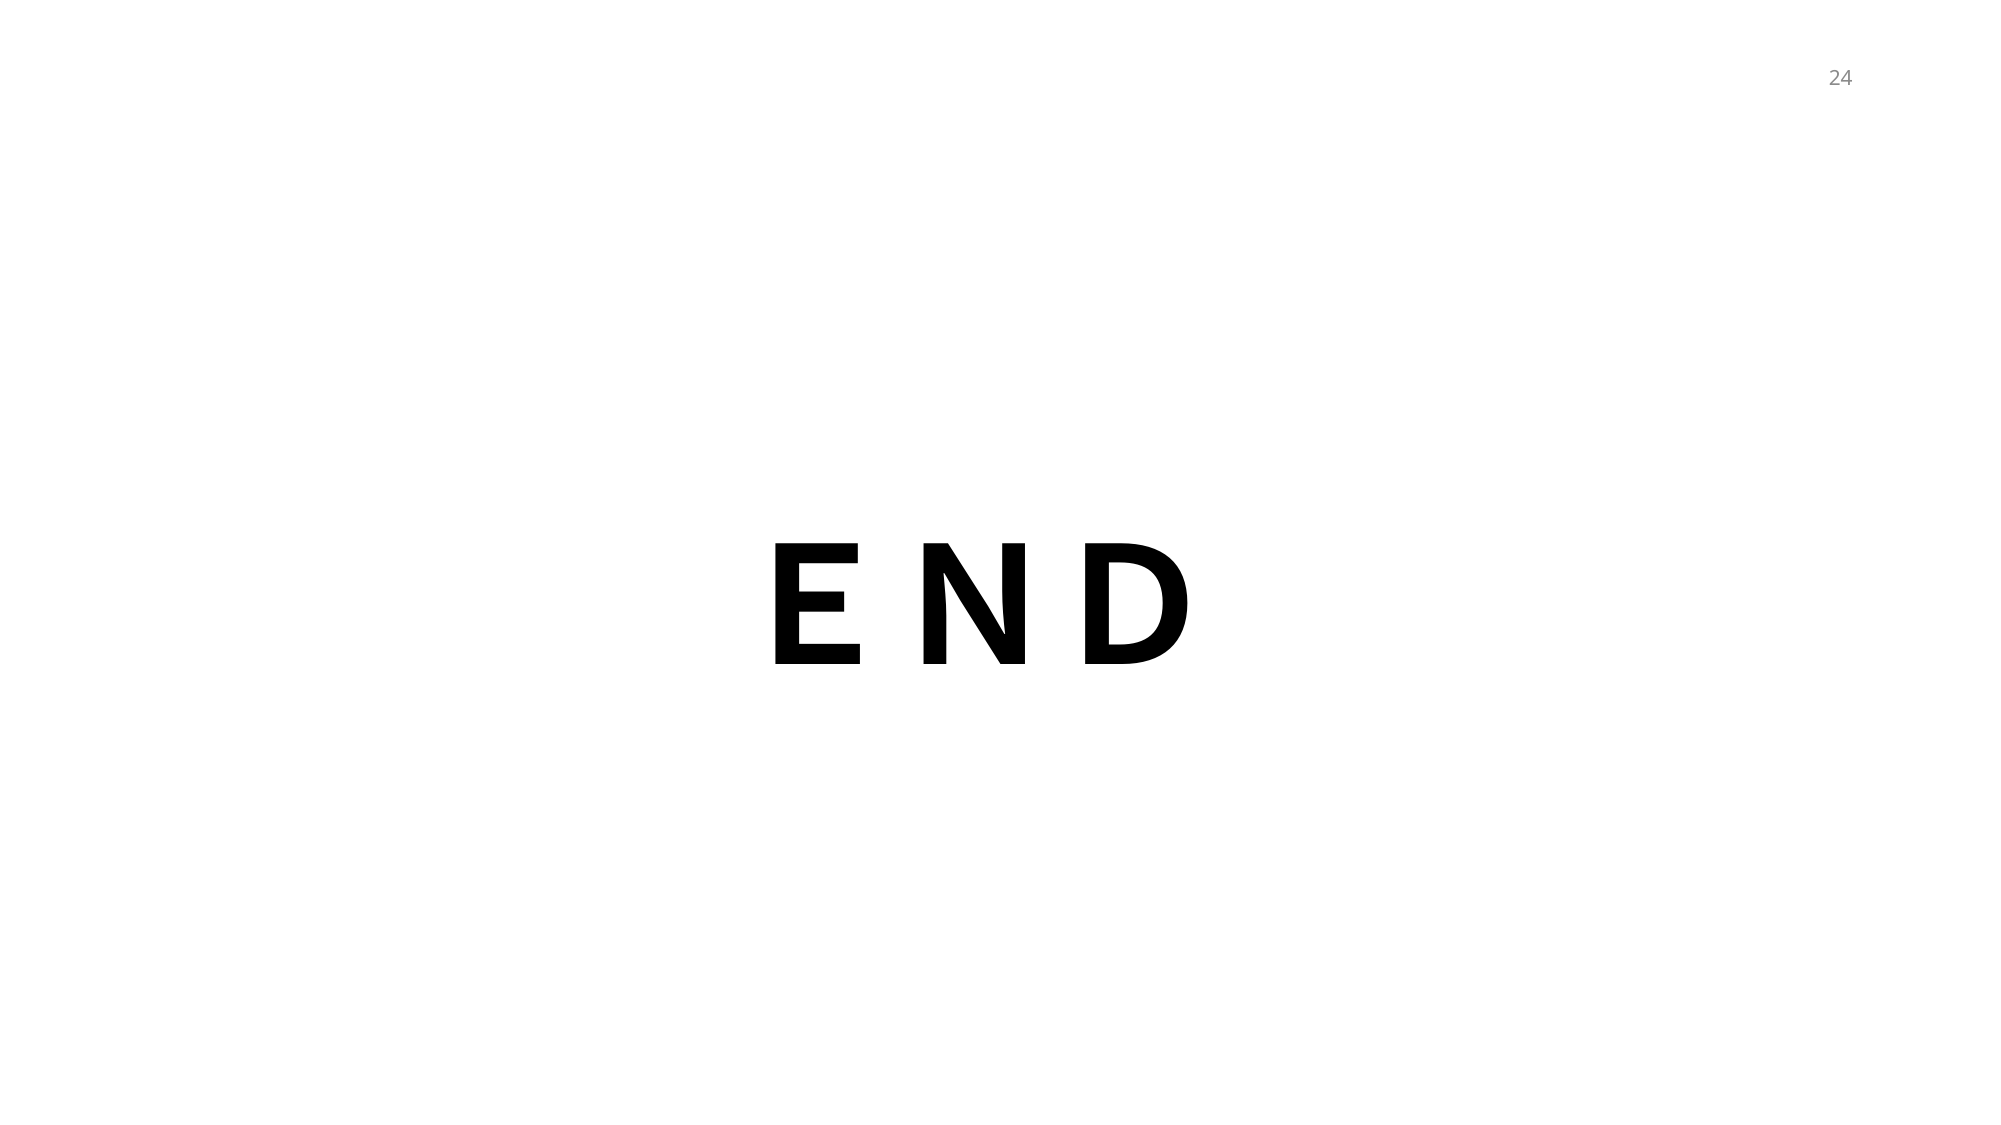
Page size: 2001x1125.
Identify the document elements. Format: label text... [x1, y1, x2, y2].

text_box [102, 273, 1853, 1058]
text_box ＥＮＤ [718, 397, 1412, 708]
slide_number 24 [1717, 52, 1868, 105]
